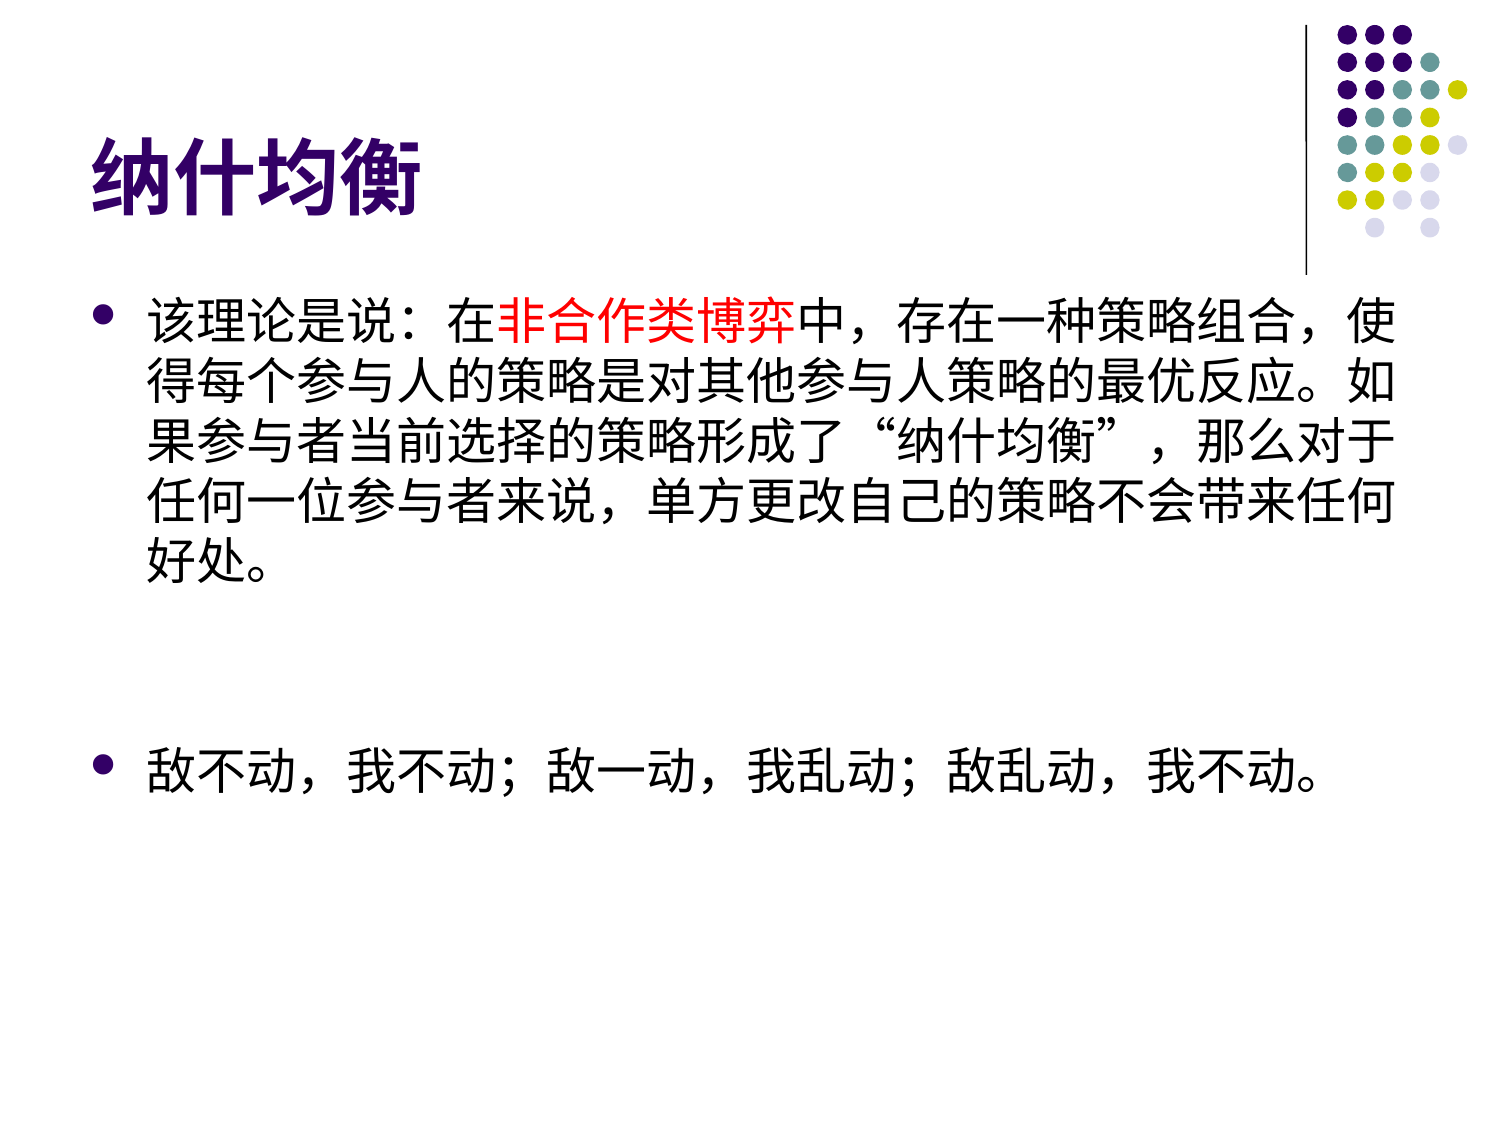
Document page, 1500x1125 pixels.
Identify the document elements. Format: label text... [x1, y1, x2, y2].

title 纳什均衡 [74, 19, 1313, 233]
list 该理论是说：在非合作类博弈中，存在一种策略组合，使得每个参与人的策略是对其他参与人策略的最优反应。如果参与者当前选择的策略形成了“纳什均衡”，那么对于任何一位参与者来说，单方更改自己的策略不会带来任何好处。 敌不动，我不动；敌一动，我乱动；敌乱动，我不动。 [74, 281, 1426, 1006]
